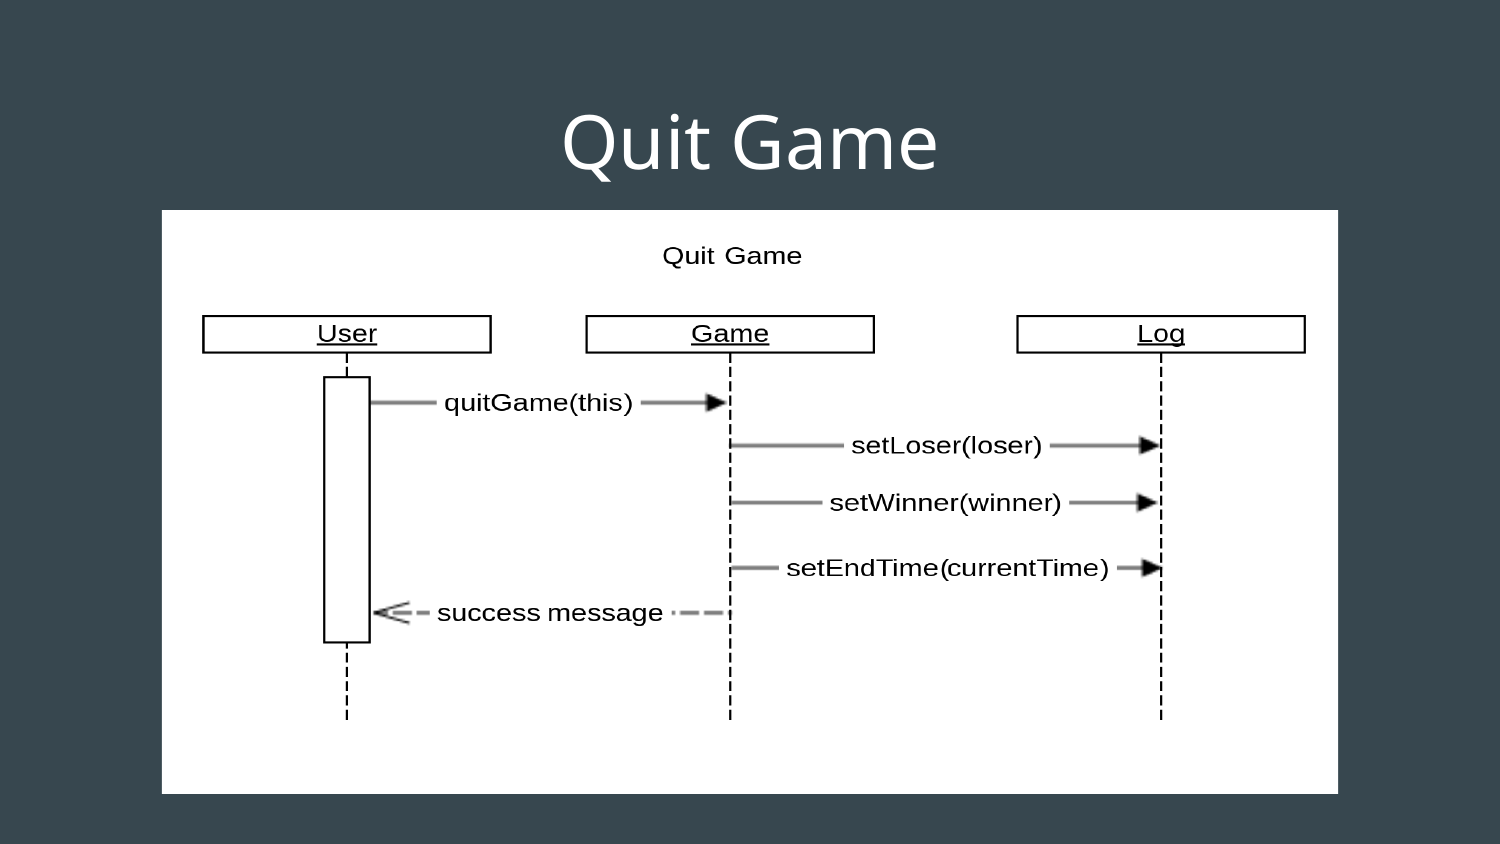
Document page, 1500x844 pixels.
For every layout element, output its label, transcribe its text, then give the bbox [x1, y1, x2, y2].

title Quit Game [105, 68, 1394, 210]
picture [161, 209, 1339, 794]
